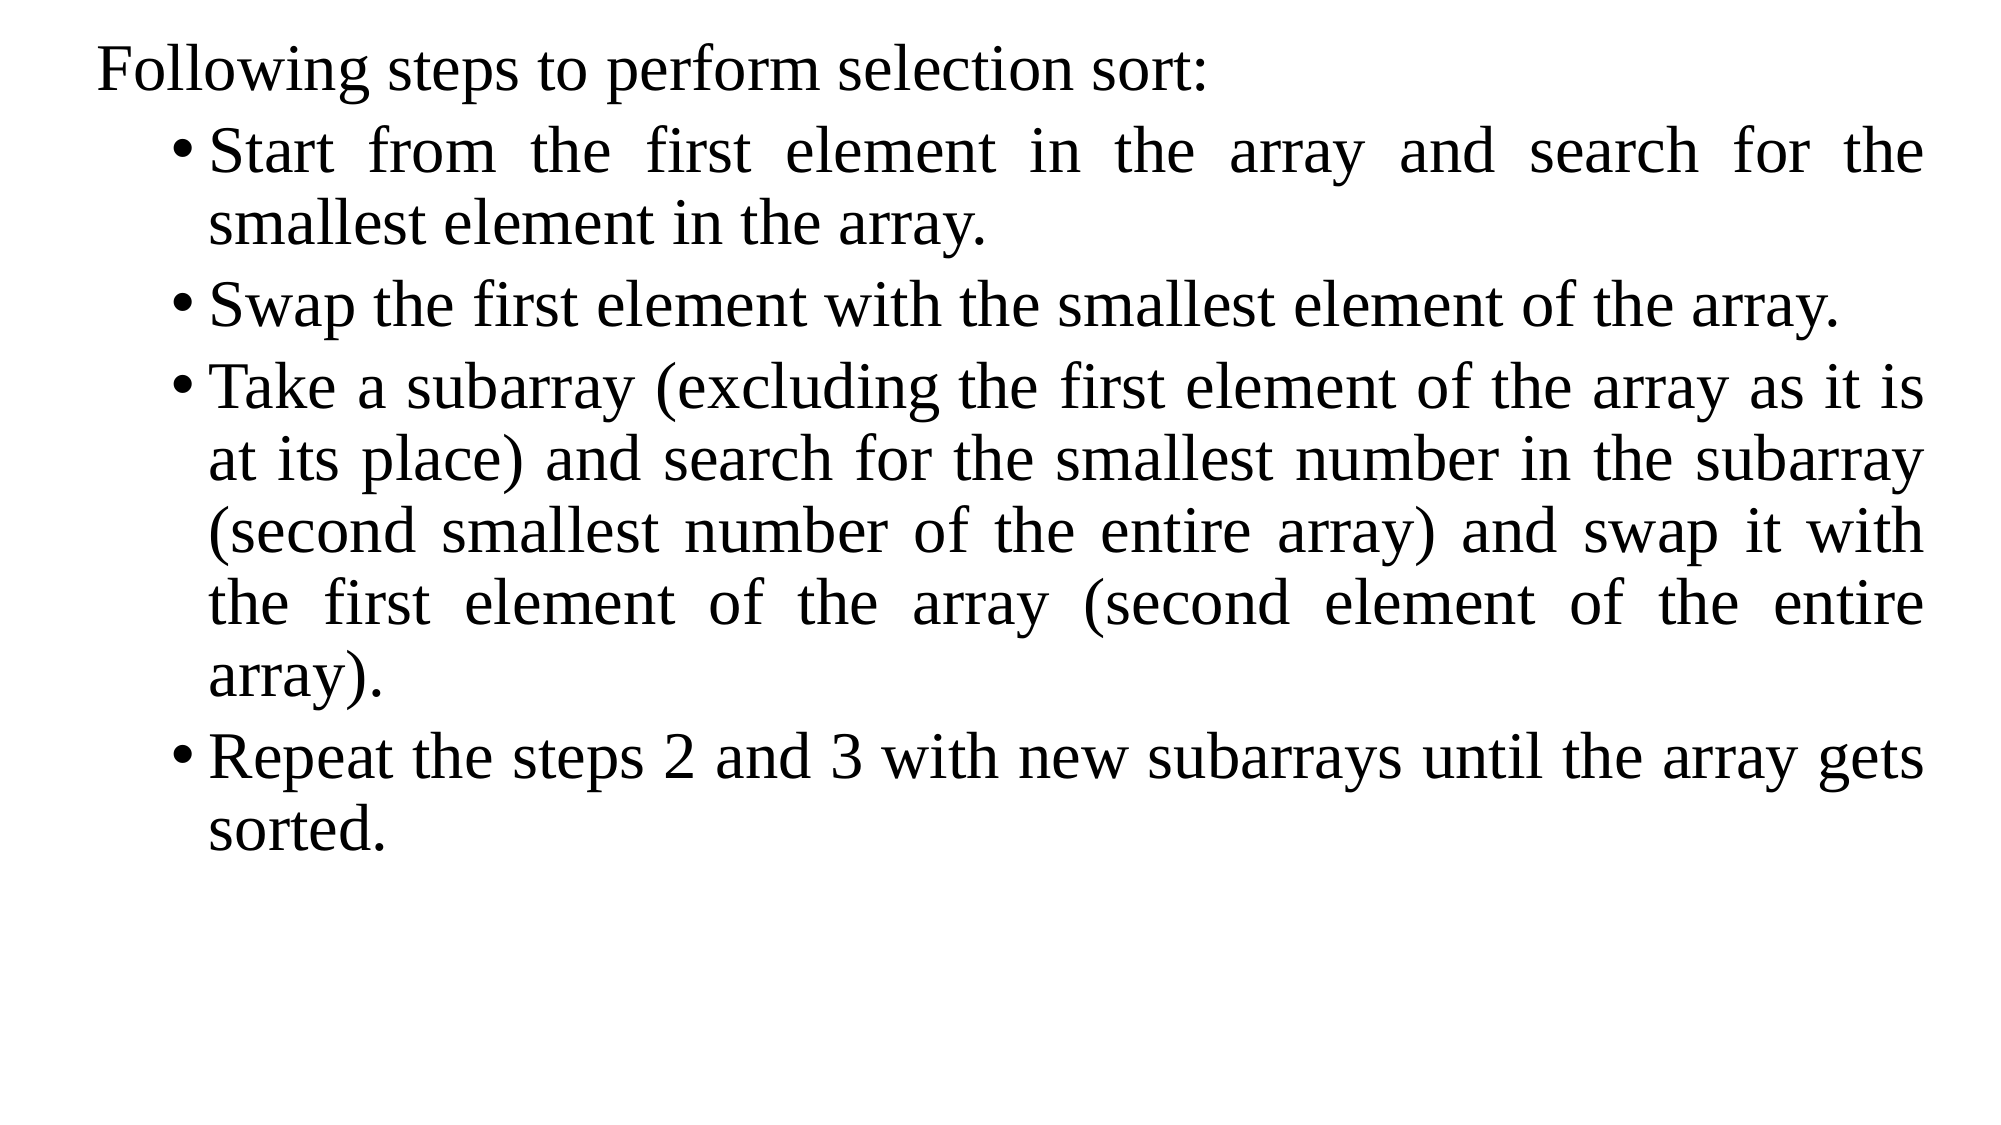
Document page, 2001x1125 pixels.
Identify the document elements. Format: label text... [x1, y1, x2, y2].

list Following steps to perform selection sort: Start from the first element in the array and search for the smallest element in the array. Swap the first element with the smallest element of the array. Take a subarray (excluding the first element of the array as it is at its place) and search for the smallest number in the subarray (second smallest number of the entire array) and swap it with the first element of the array (second element of the entire array). Repeat the steps 2 and 3 with new subarrays until the array gets sorted. [81, 24, 1944, 1089]
